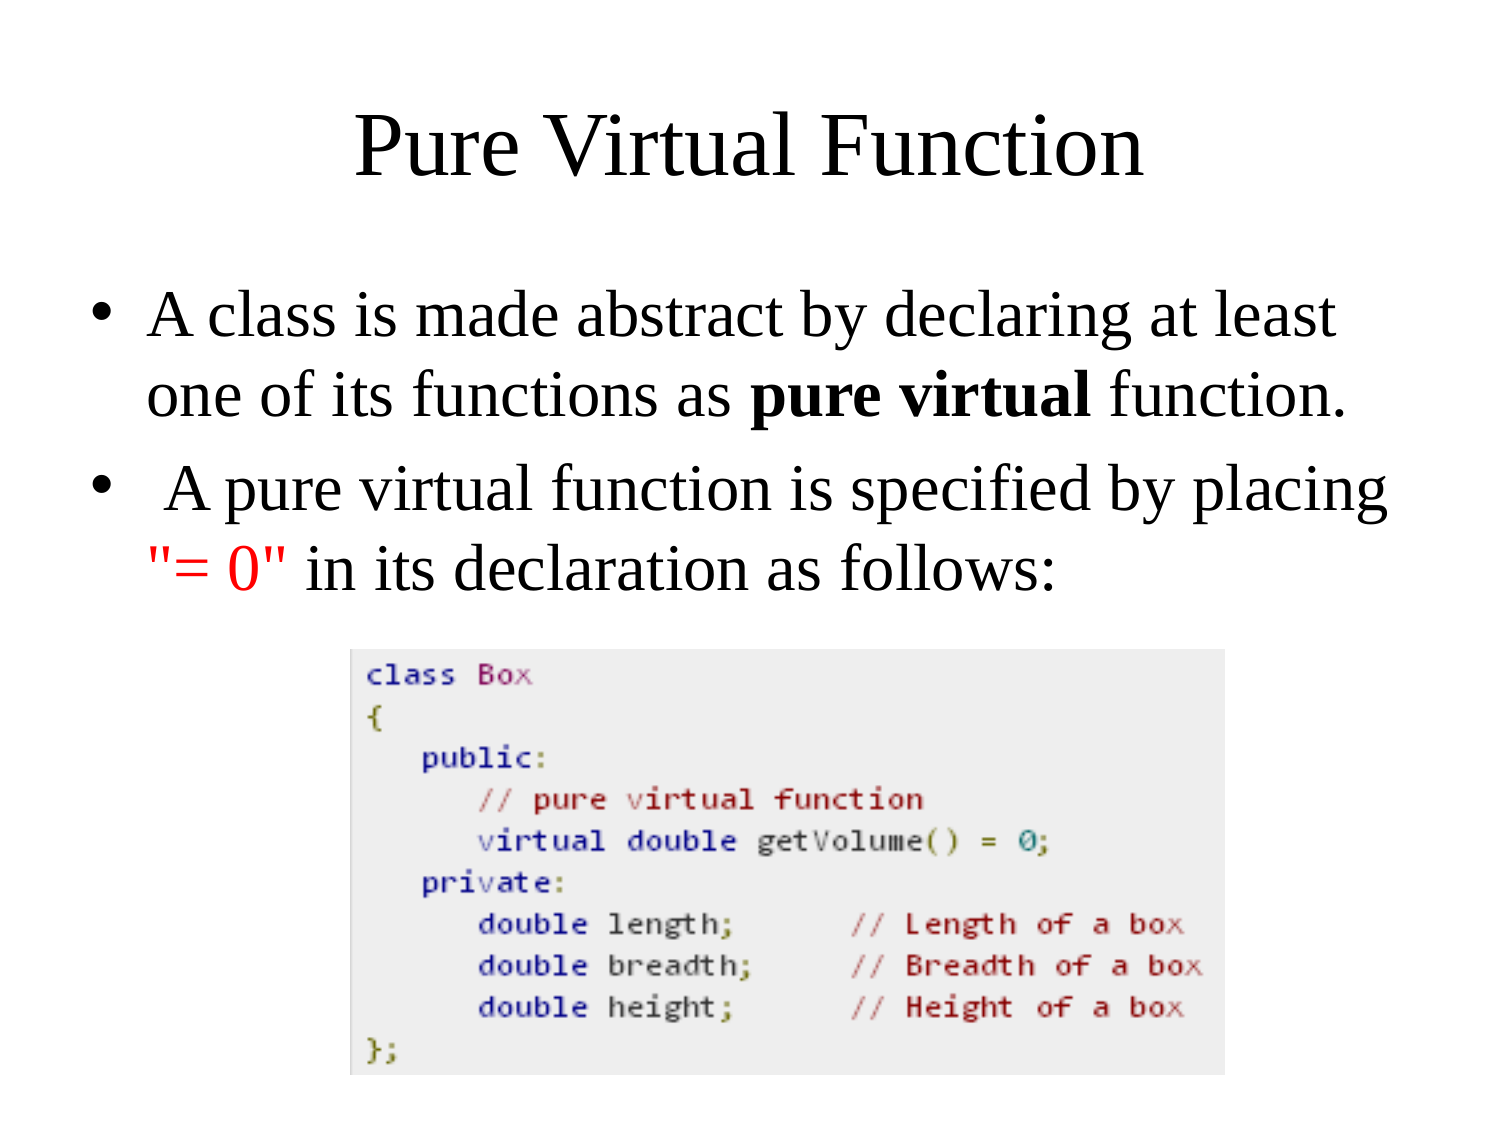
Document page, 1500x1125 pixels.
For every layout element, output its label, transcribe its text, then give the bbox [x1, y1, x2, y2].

picture [349, 649, 1226, 1076]
title Pure Virtual Function [75, 45, 1425, 233]
list A class is made abstract by declaring at least one of its functions as pure virtual function. A pure virtual function is specified by placing "= 0" in its declaration as follows: [75, 262, 1425, 613]
